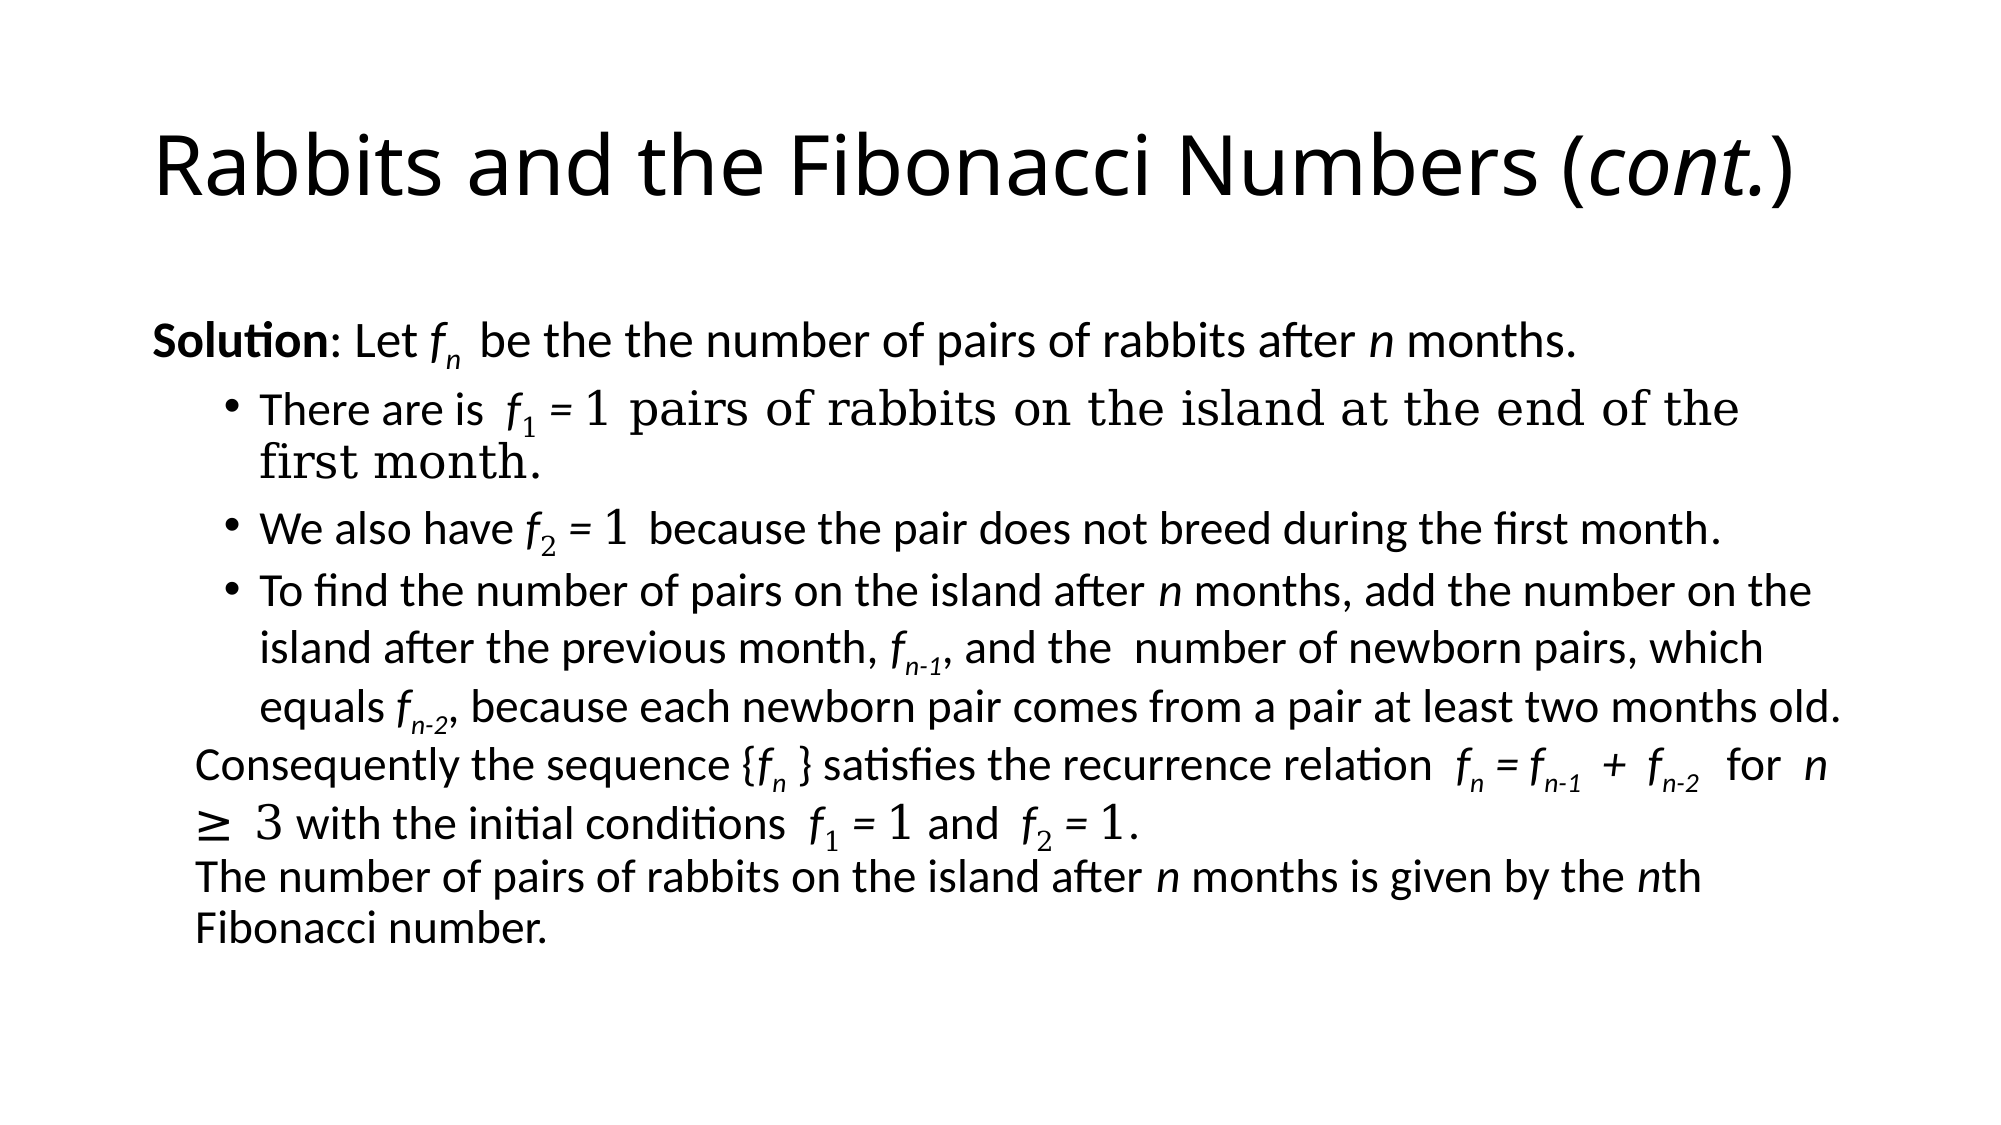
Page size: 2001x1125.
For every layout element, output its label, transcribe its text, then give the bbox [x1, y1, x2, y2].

title Rabbits and the Fibonacci Numbers (cont.) [137, 59, 1863, 278]
list Solution: Let fn be the the number of pairs of rabbits after n months. There are is f1 = 1 pairs of rabbits on the island at the end of the first month. We also have f2 = 1 because the pair does not breed during the first month. To find the number of pairs on the island after n months, add the number on the island after the previous month, fn-1, and the number of newborn pairs, which equals fn-2, because each newborn pair comes from a pair at least two months old. Consequently the sequence {fn } satisfies the recurrence relation fn = fn-1 + fn-2 for n ≥ 3 with the initial conditions f1 = 1 and f2 = 1. The number of pairs of rabbits on the island after n months is given by the nth Fibonacci number. [137, 299, 1863, 1014]
